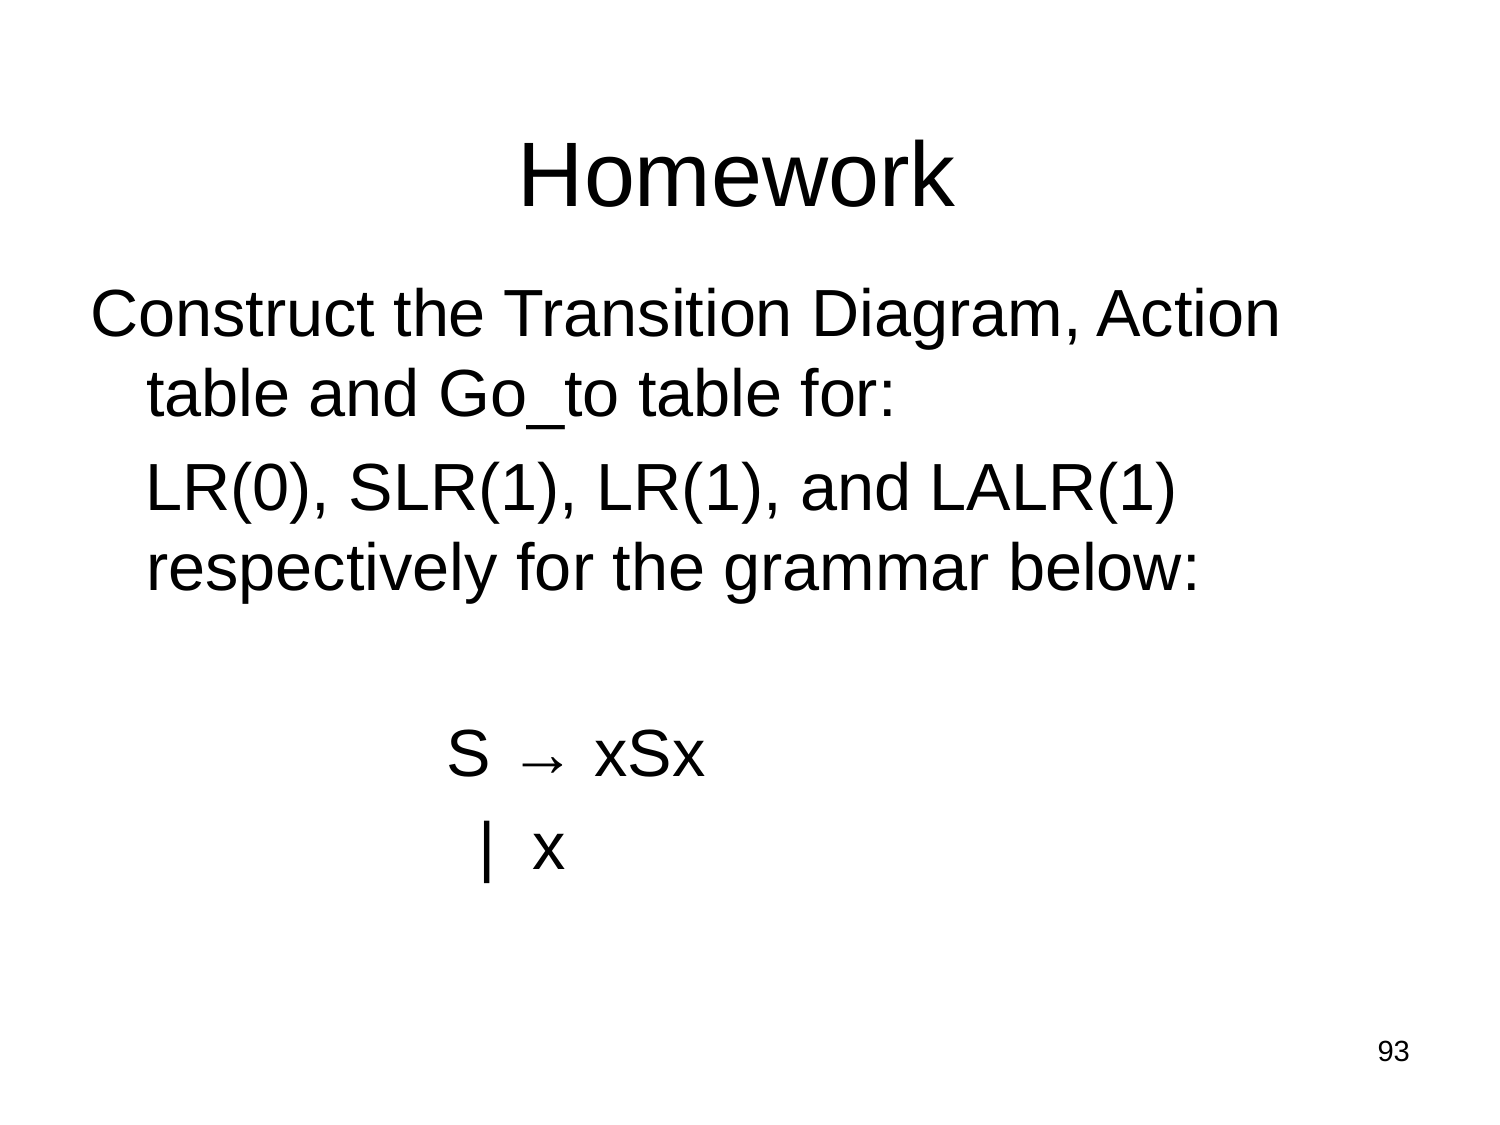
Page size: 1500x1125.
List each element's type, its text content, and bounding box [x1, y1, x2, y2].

slide_number 93 [1074, 1024, 1426, 1103]
text_box [1074, 1024, 1425, 1100]
title Homework [75, 45, 1425, 233]
list Construct the Transition Diagram, Action table and Go_to table for: LR(0), SLR(1), LR(1), and LALR(1) respectively for the grammar below: S → xSx | x [75, 262, 1425, 1005]
